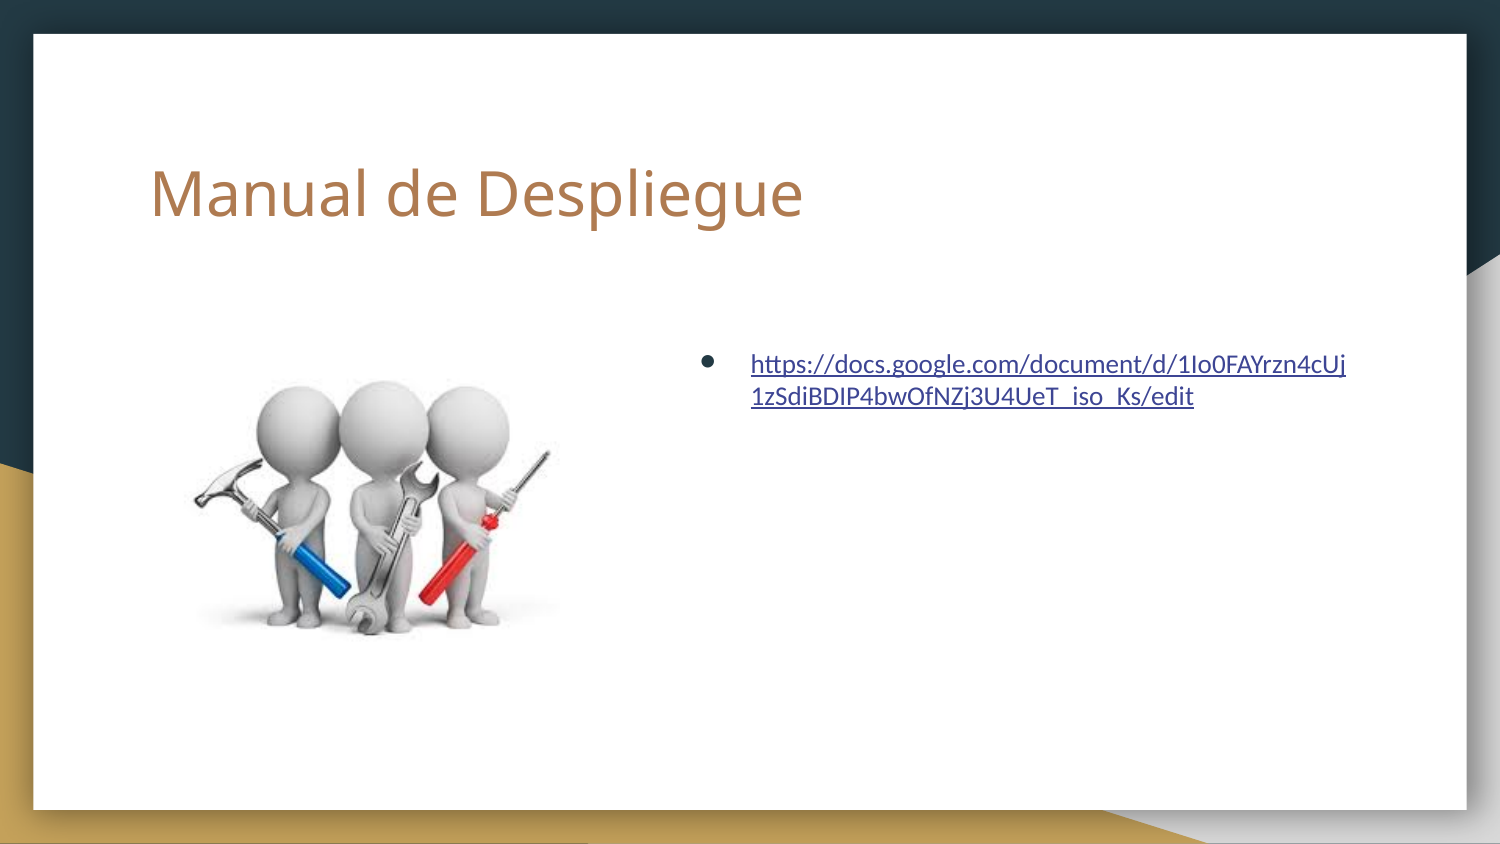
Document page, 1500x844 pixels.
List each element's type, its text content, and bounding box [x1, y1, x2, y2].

list https://docs.google.com/document/d/1Io0FAYrzn4cUj1zSdiBDIP4bwOfNZj3U4UeT_iso_Ks/edit [660, 326, 1366, 729]
title Manual de Despliegue [134, 138, 1366, 296]
picture [171, 354, 577, 660]
